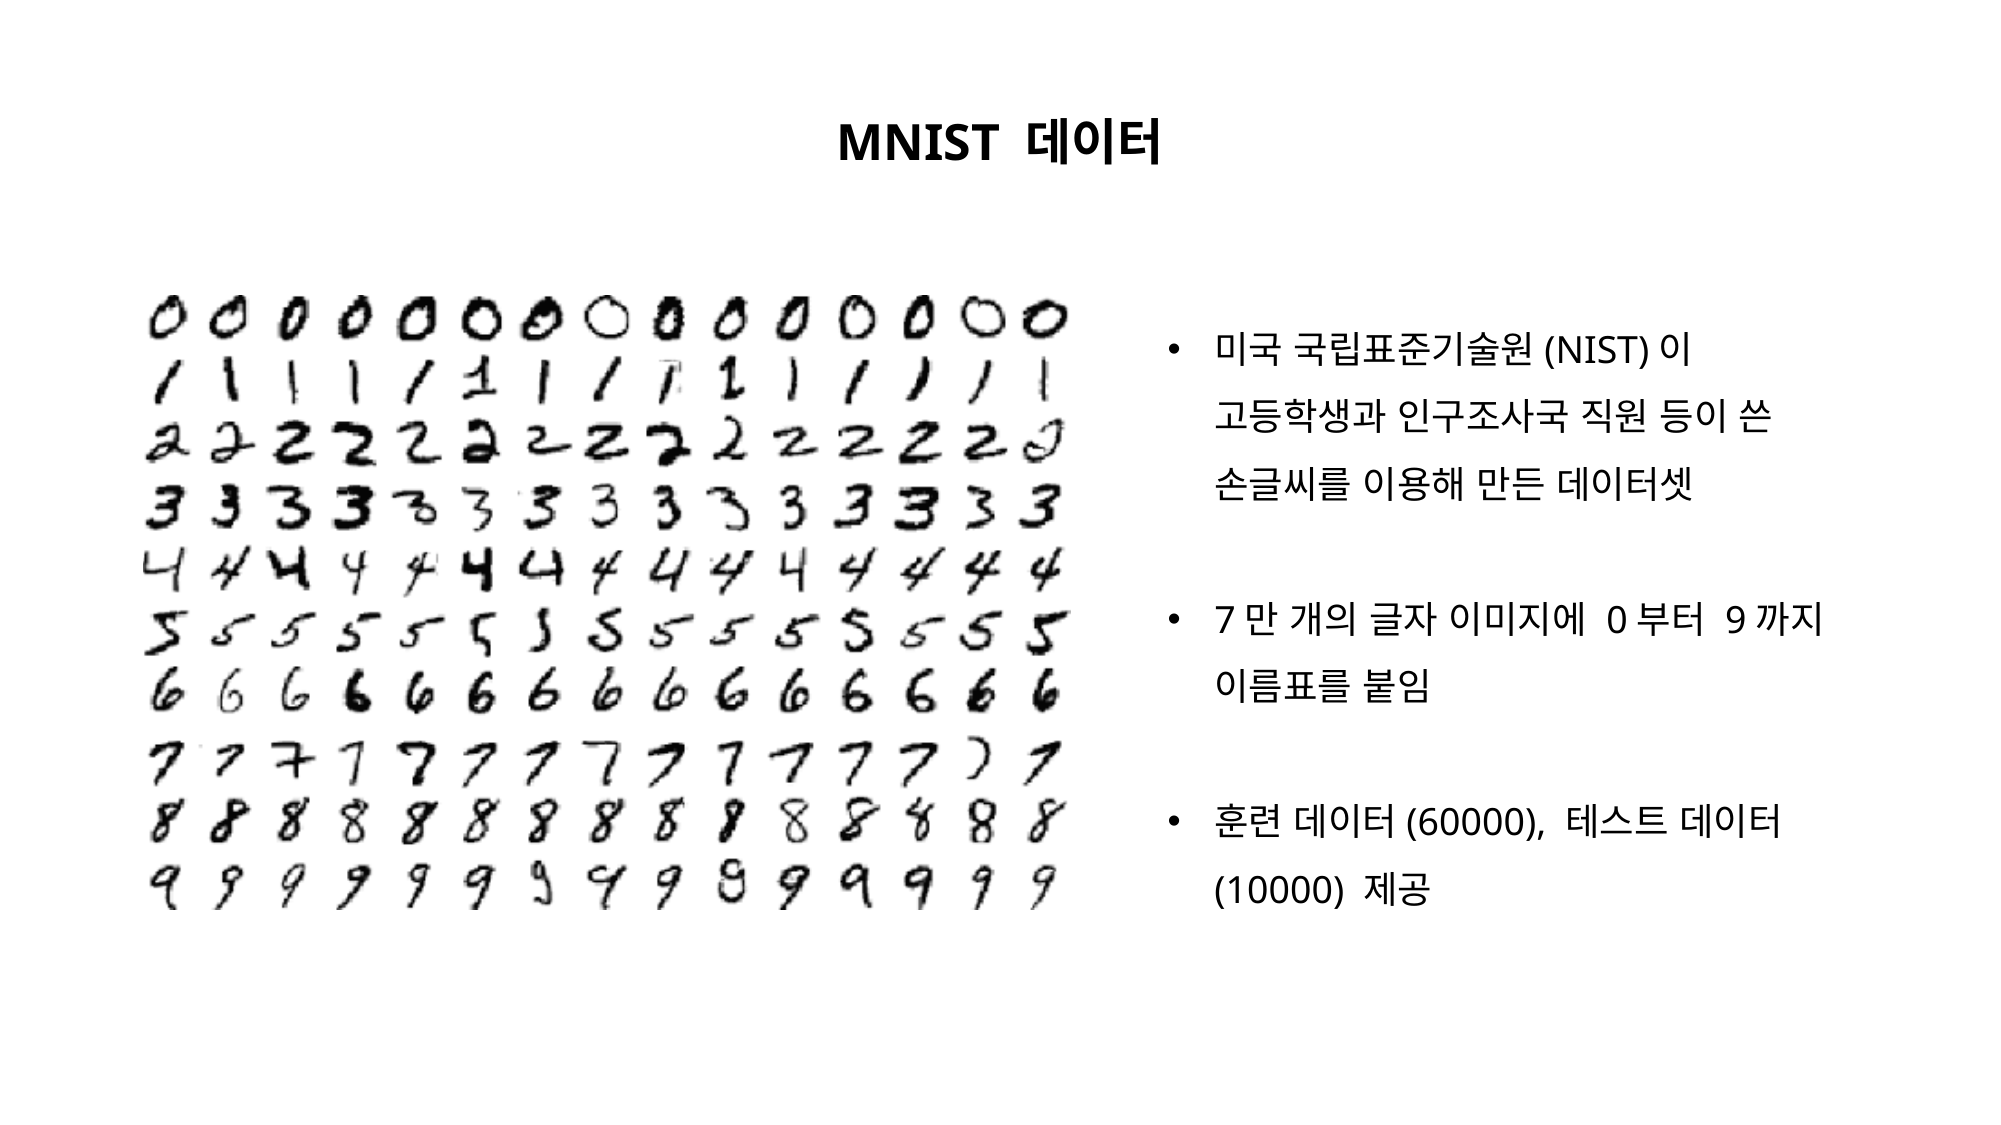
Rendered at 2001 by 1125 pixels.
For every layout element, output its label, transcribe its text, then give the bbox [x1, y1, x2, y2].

picture [143, 295, 1071, 910]
text_box 미국 국립표준기술원(NIST)이 고등학생과 인구조사국 직원 등이 쓴 손글씨를 이용해 만든 데이터셋 7만 개의 글자 이미지에 0부터 9까지 이름표를 붙임 훈련 데이터(60000), 테스트 데이터(10000) 제공 [1152, 295, 1856, 919]
text_box MNIST 데이터 [581, 103, 1418, 179]
